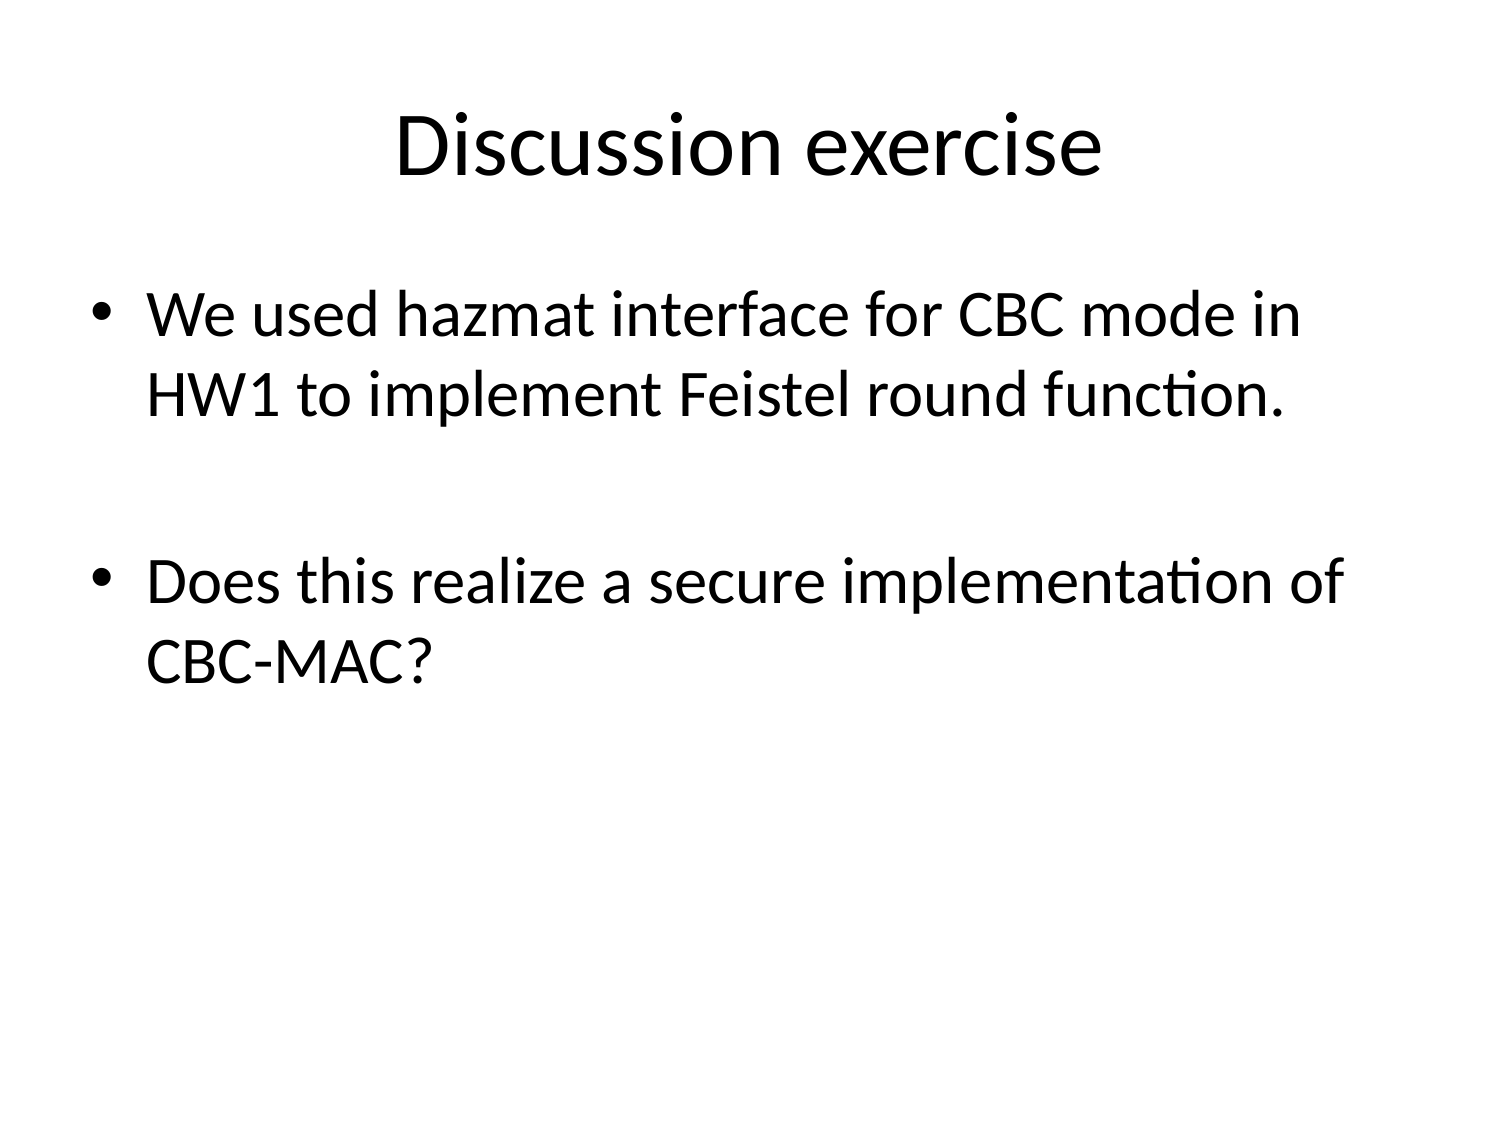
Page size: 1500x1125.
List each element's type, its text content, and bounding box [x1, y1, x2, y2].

list We used hazmat interface for CBC mode in HW1 to implement Feistel round function. Does this realize a secure implementation of CBC-MAC? [75, 262, 1425, 1005]
title Discussion exercise [75, 45, 1425, 233]
